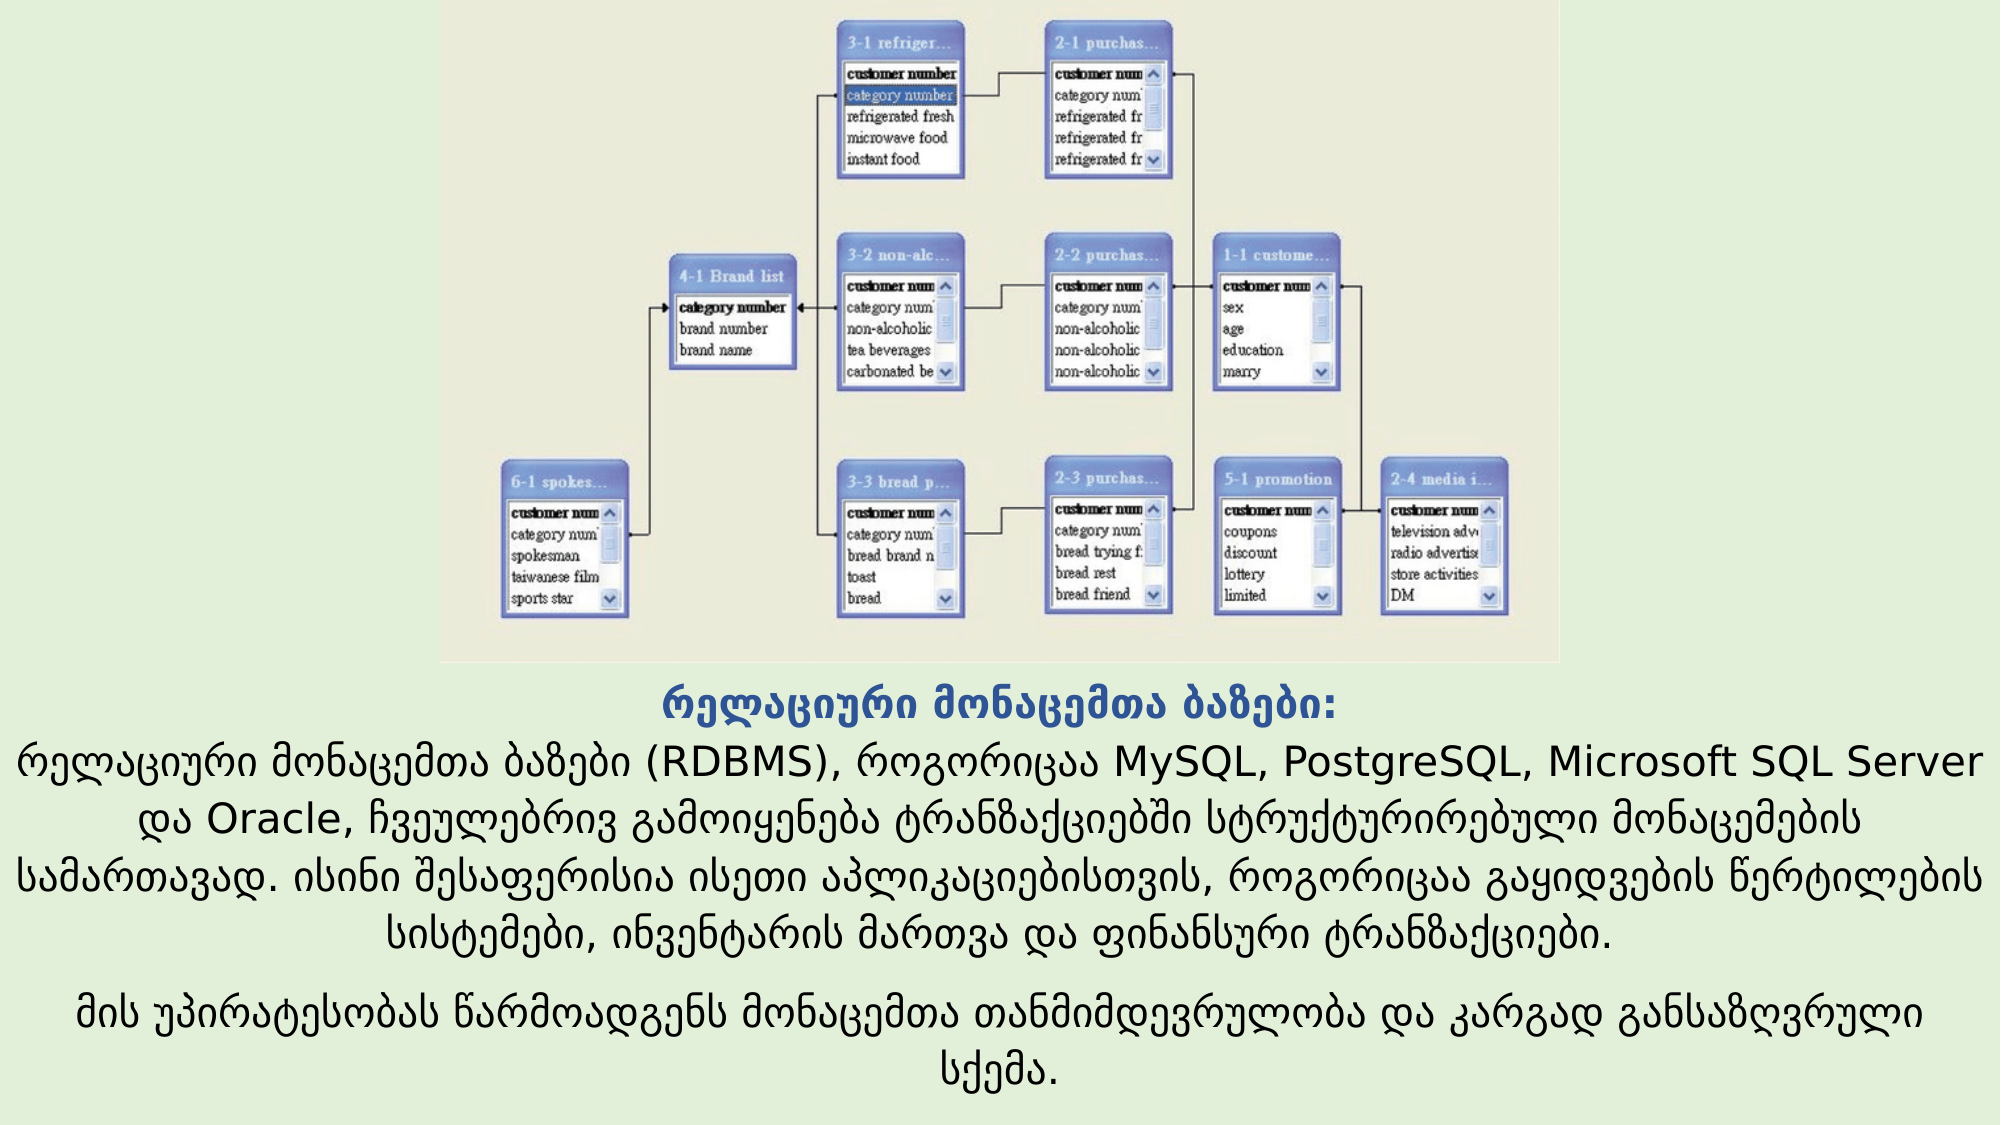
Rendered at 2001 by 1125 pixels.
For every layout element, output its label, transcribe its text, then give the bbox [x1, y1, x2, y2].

text_box რელაციური მონაცემთა ბაზები: რელაციური მონაცემთა ბაზები (RDBMS), როგორიცაა MySQL, PostgreSQL, Microsoft SQL Server და Oracle, ჩვეულებრივ გამოიყენება ტრანზაქციებში სტრუქტურირებული მონაცემების სამართავად. ისინი შესაფერისია ისეთი აპლიკაციებისთვის, როგორიცაა გაყიდვების წერტილების სისტემები, ინვენტარის მართვა და ფინანსური ტრანზაქციები. მის უპირატესობას წარმოადგენს მონაცემთა თანმიმდევრულობა და კარგად განსაზღვრული სქემა. [0, 662, 2000, 1101]
picture [440, 0, 1560, 663]
